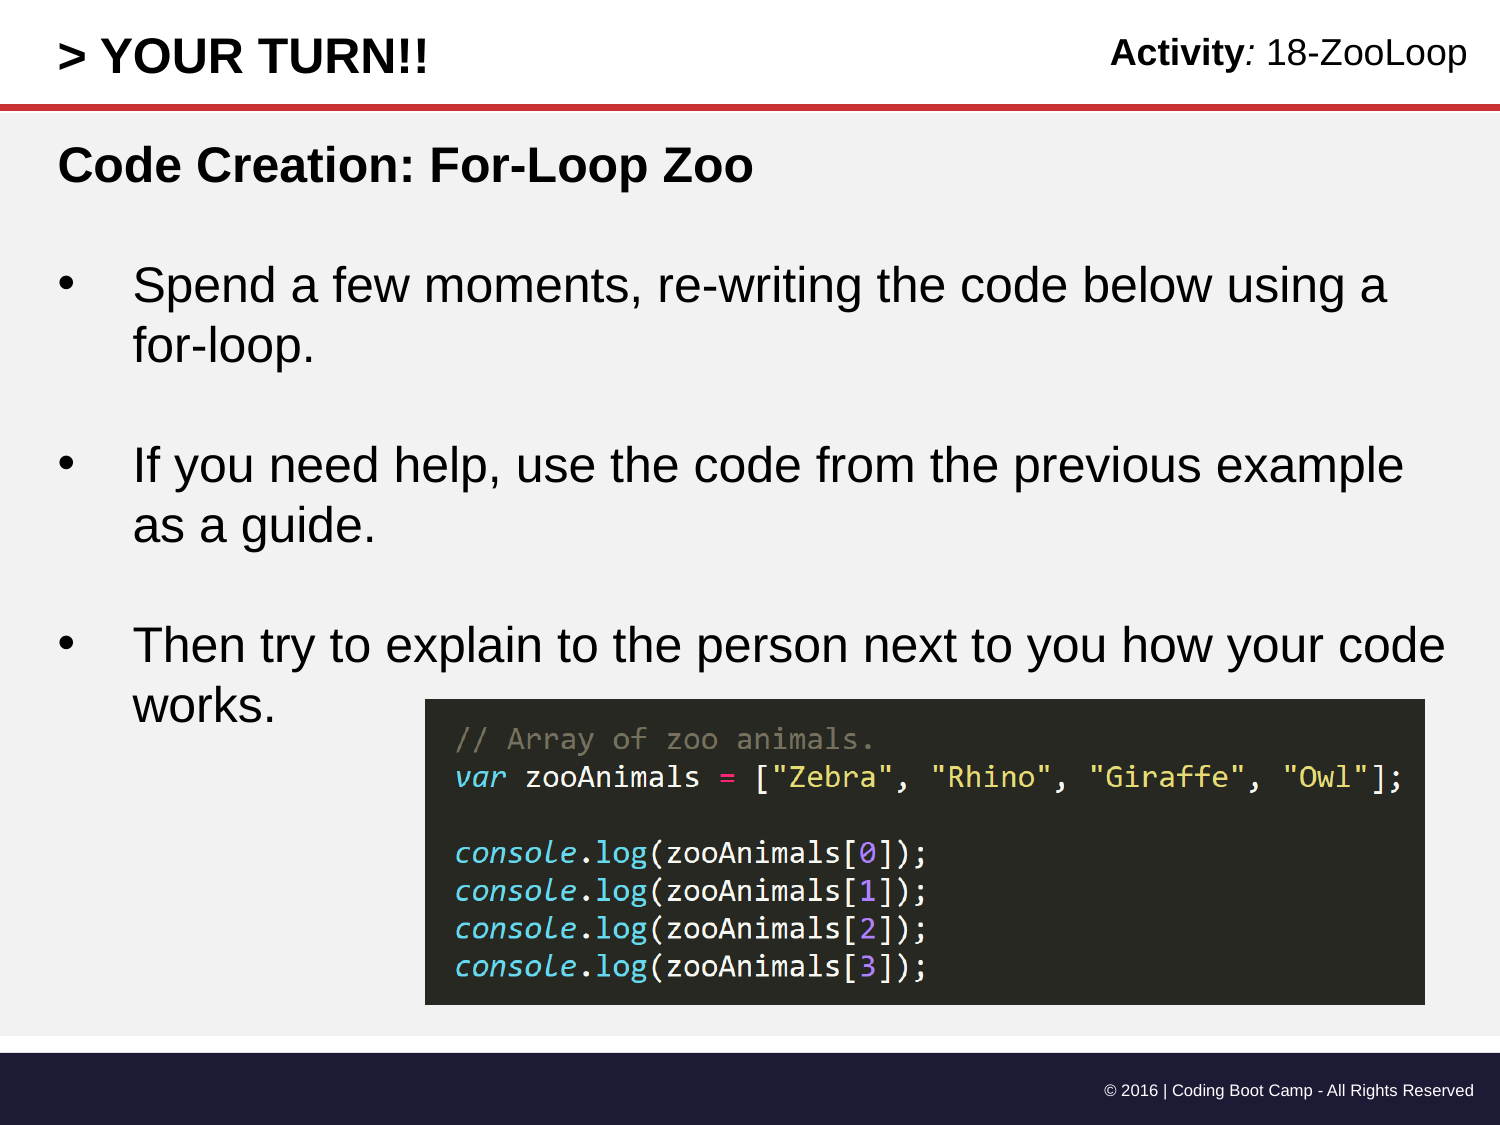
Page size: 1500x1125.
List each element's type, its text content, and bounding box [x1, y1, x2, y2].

text_box Code Creation: For-Loop Zoo Spend a few moments, re-writing the code below using a for-loop. If you need help, use the code from the previous example as a guide. Then try to explain to the person next to you how your code works. [49, 124, 1475, 740]
text_box Activity: 18-ZooLoop [587, 20, 1475, 81]
text_box > YOUR TURN!! [50, 16, 913, 91]
picture [424, 699, 1425, 1005]
text_box [0, 113, 1500, 1037]
